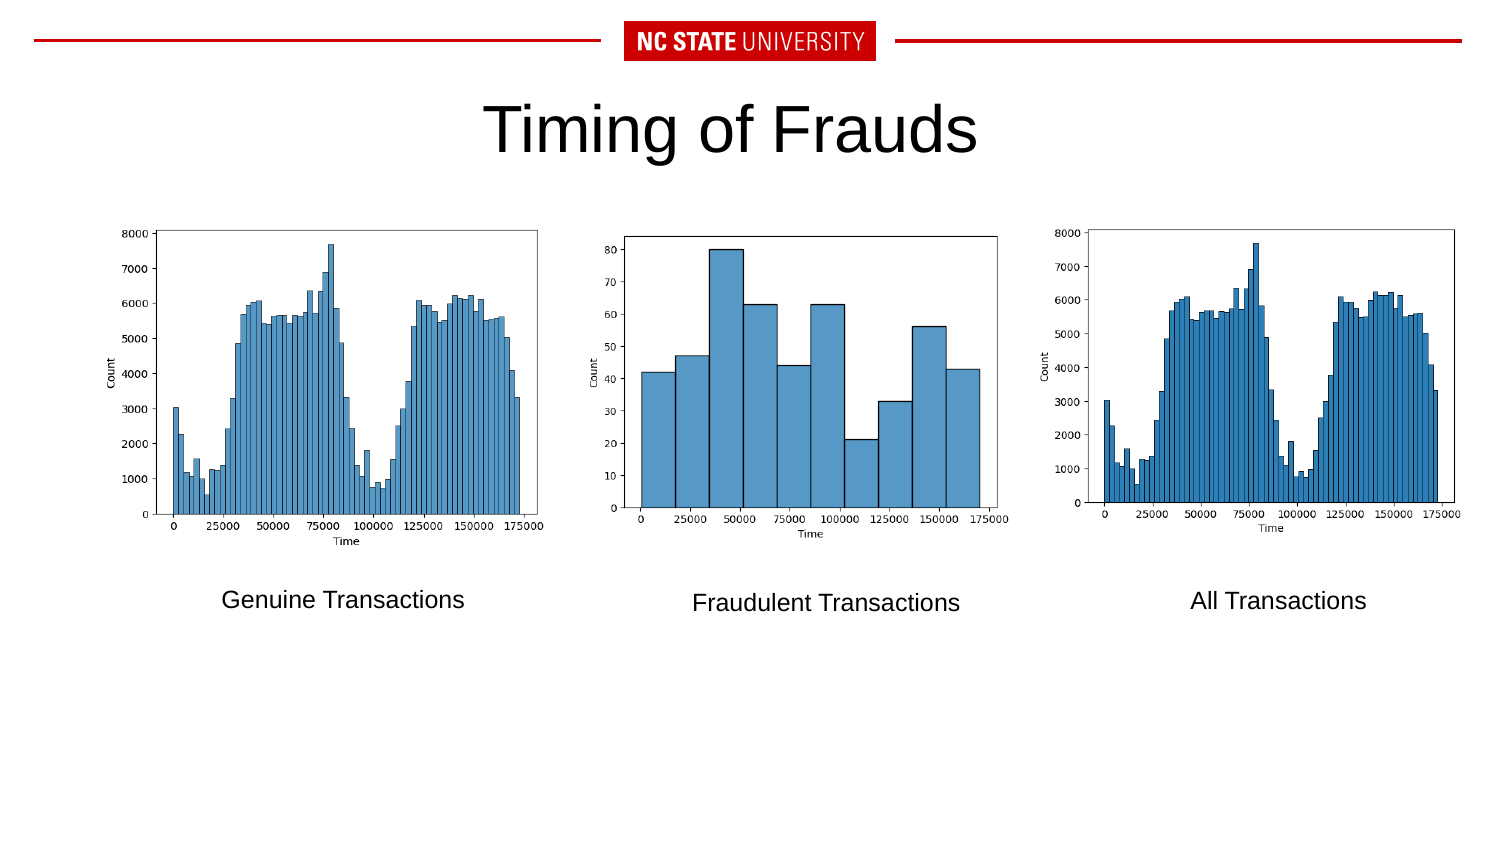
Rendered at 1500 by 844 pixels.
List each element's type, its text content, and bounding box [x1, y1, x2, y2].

text_box Fraudulent Transactions [650, 571, 1003, 632]
title Timing of Frauds [32, 70, 1431, 174]
picture [98, 220, 552, 554]
picture [1032, 220, 1468, 541]
text_box All Transactions [1123, 569, 1435, 630]
picture [624, 21, 876, 61]
text_box Genuine Transactions [141, 568, 546, 629]
picture [581, 228, 1016, 546]
